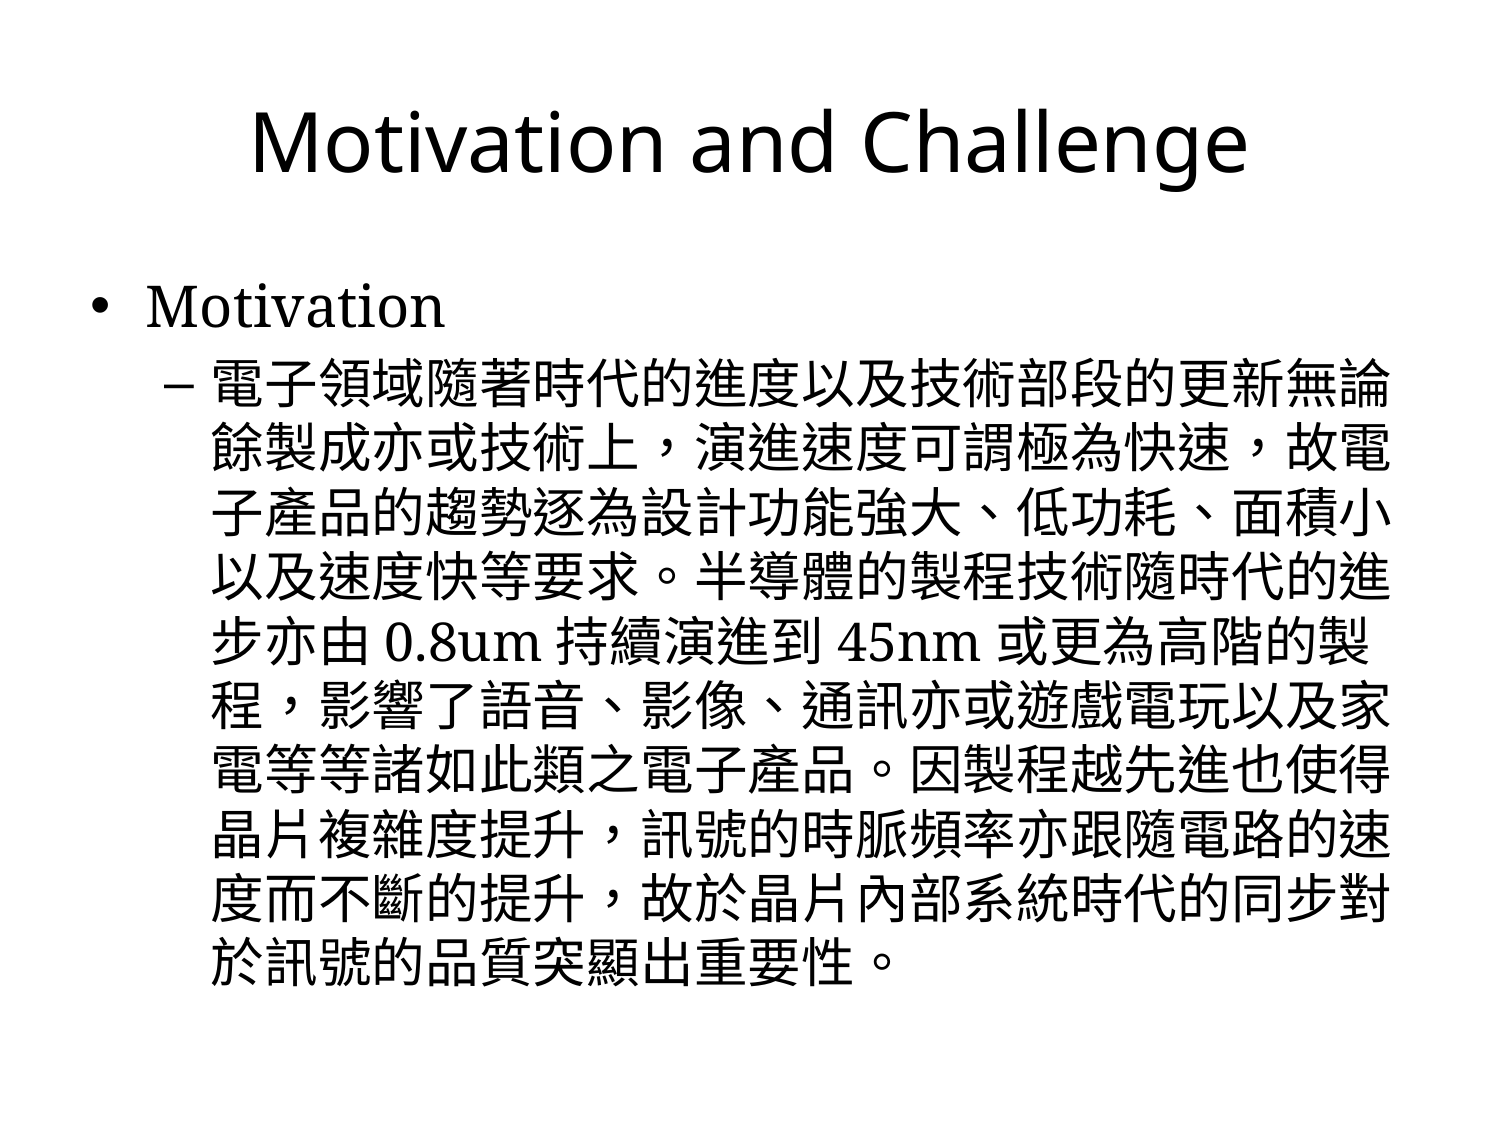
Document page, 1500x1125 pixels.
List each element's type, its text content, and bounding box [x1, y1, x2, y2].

list Motivation 電子領域隨著時代的進度以及技術部段的更新無論餘製成亦或技術上，演進速度可謂極為快速，故電子產品的趨勢逐為設計功能強大、低功耗、面積小以及速度快等要求。半導體的製程技術隨時代的進步亦由0.8um持續演進到45nm或更為高階的製程，影響了語音、影像、通訊亦或遊戲電玩以及家電等等諸如此類之電子產品。因製程越先進也使得晶片複雜度提升，訊號的時脈頻率亦跟隨電路的速度而不斷的提升，故於晶片內部系統時代的同步對於訊號的品質突顯出重要性。 [75, 262, 1425, 1005]
title Motivation and Challenge [75, 45, 1425, 233]
